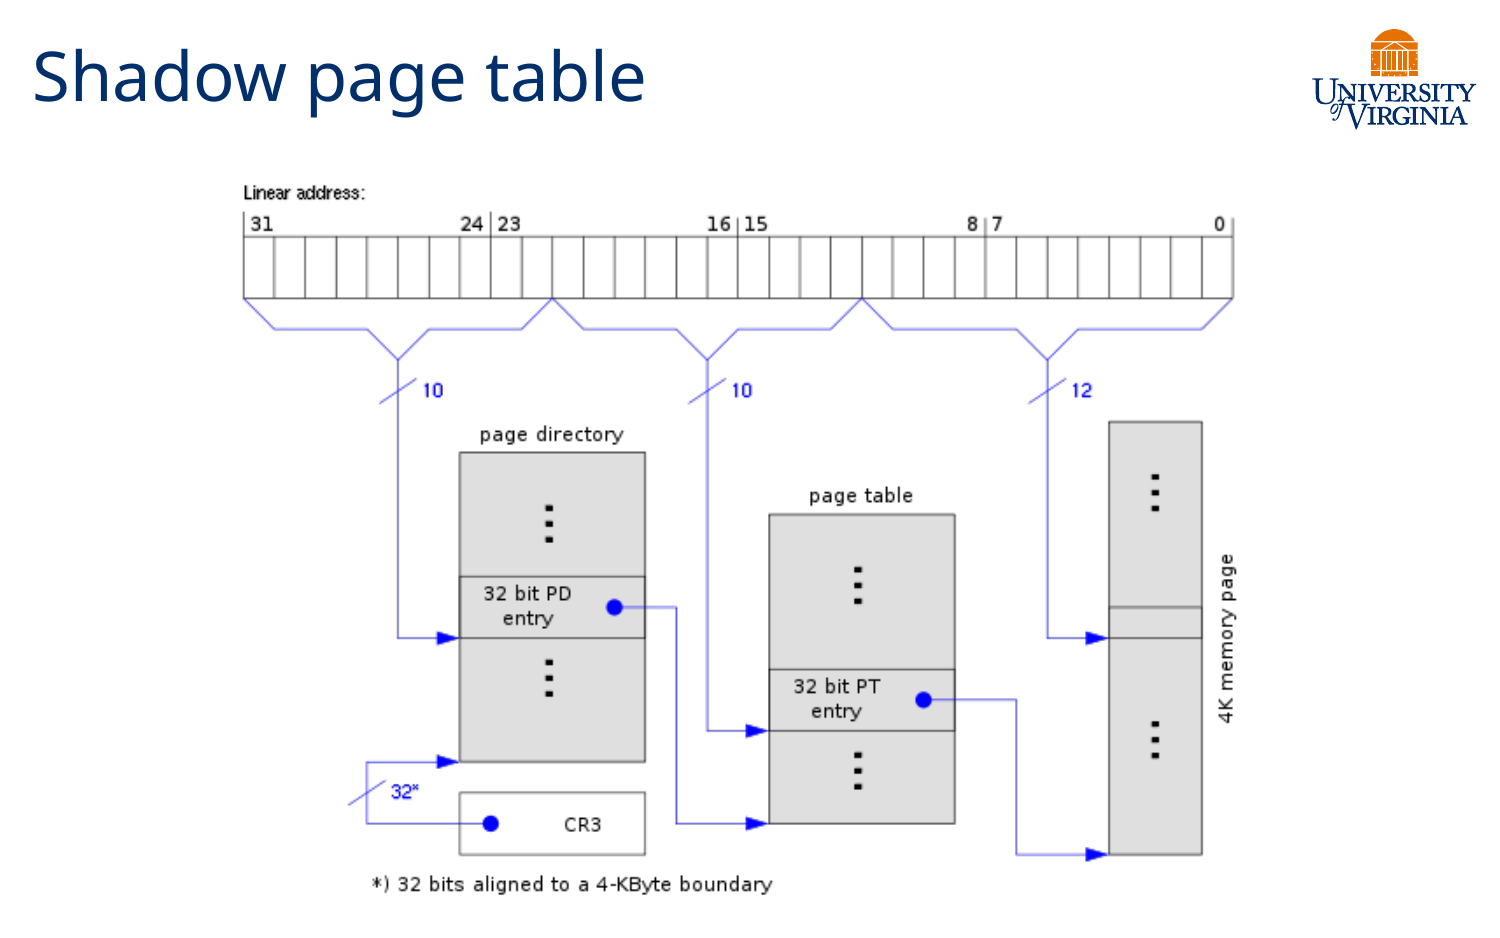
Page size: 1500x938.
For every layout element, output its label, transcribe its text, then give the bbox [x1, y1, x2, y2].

title Shadow page table [17, 14, 1297, 145]
picture [238, 177, 1247, 902]
